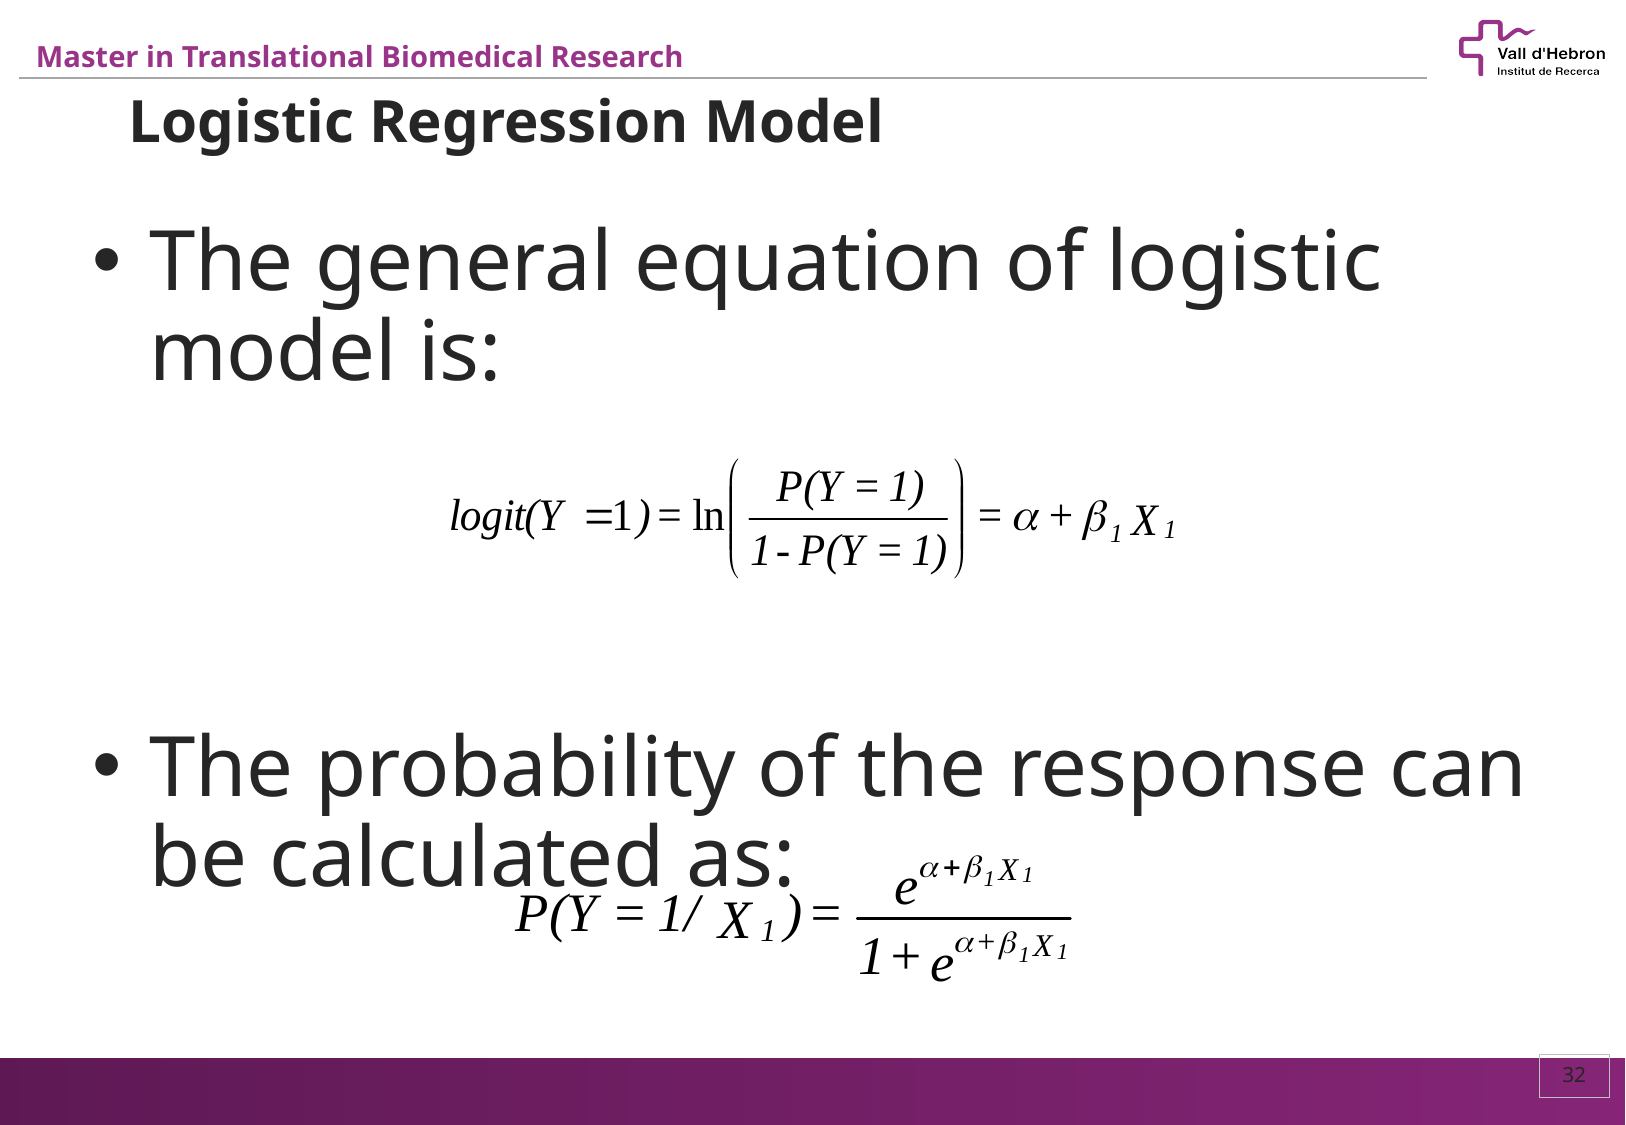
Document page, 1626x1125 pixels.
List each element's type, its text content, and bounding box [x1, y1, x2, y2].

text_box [505, 841, 1080, 996]
picture [1458, 19, 1606, 77]
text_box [443, 450, 1184, 587]
list The general equation of logistic model is: The probability of the response can be calculated as: [78, 210, 1625, 1062]
text_box Logistic Regression Model [21, 78, 899, 161]
